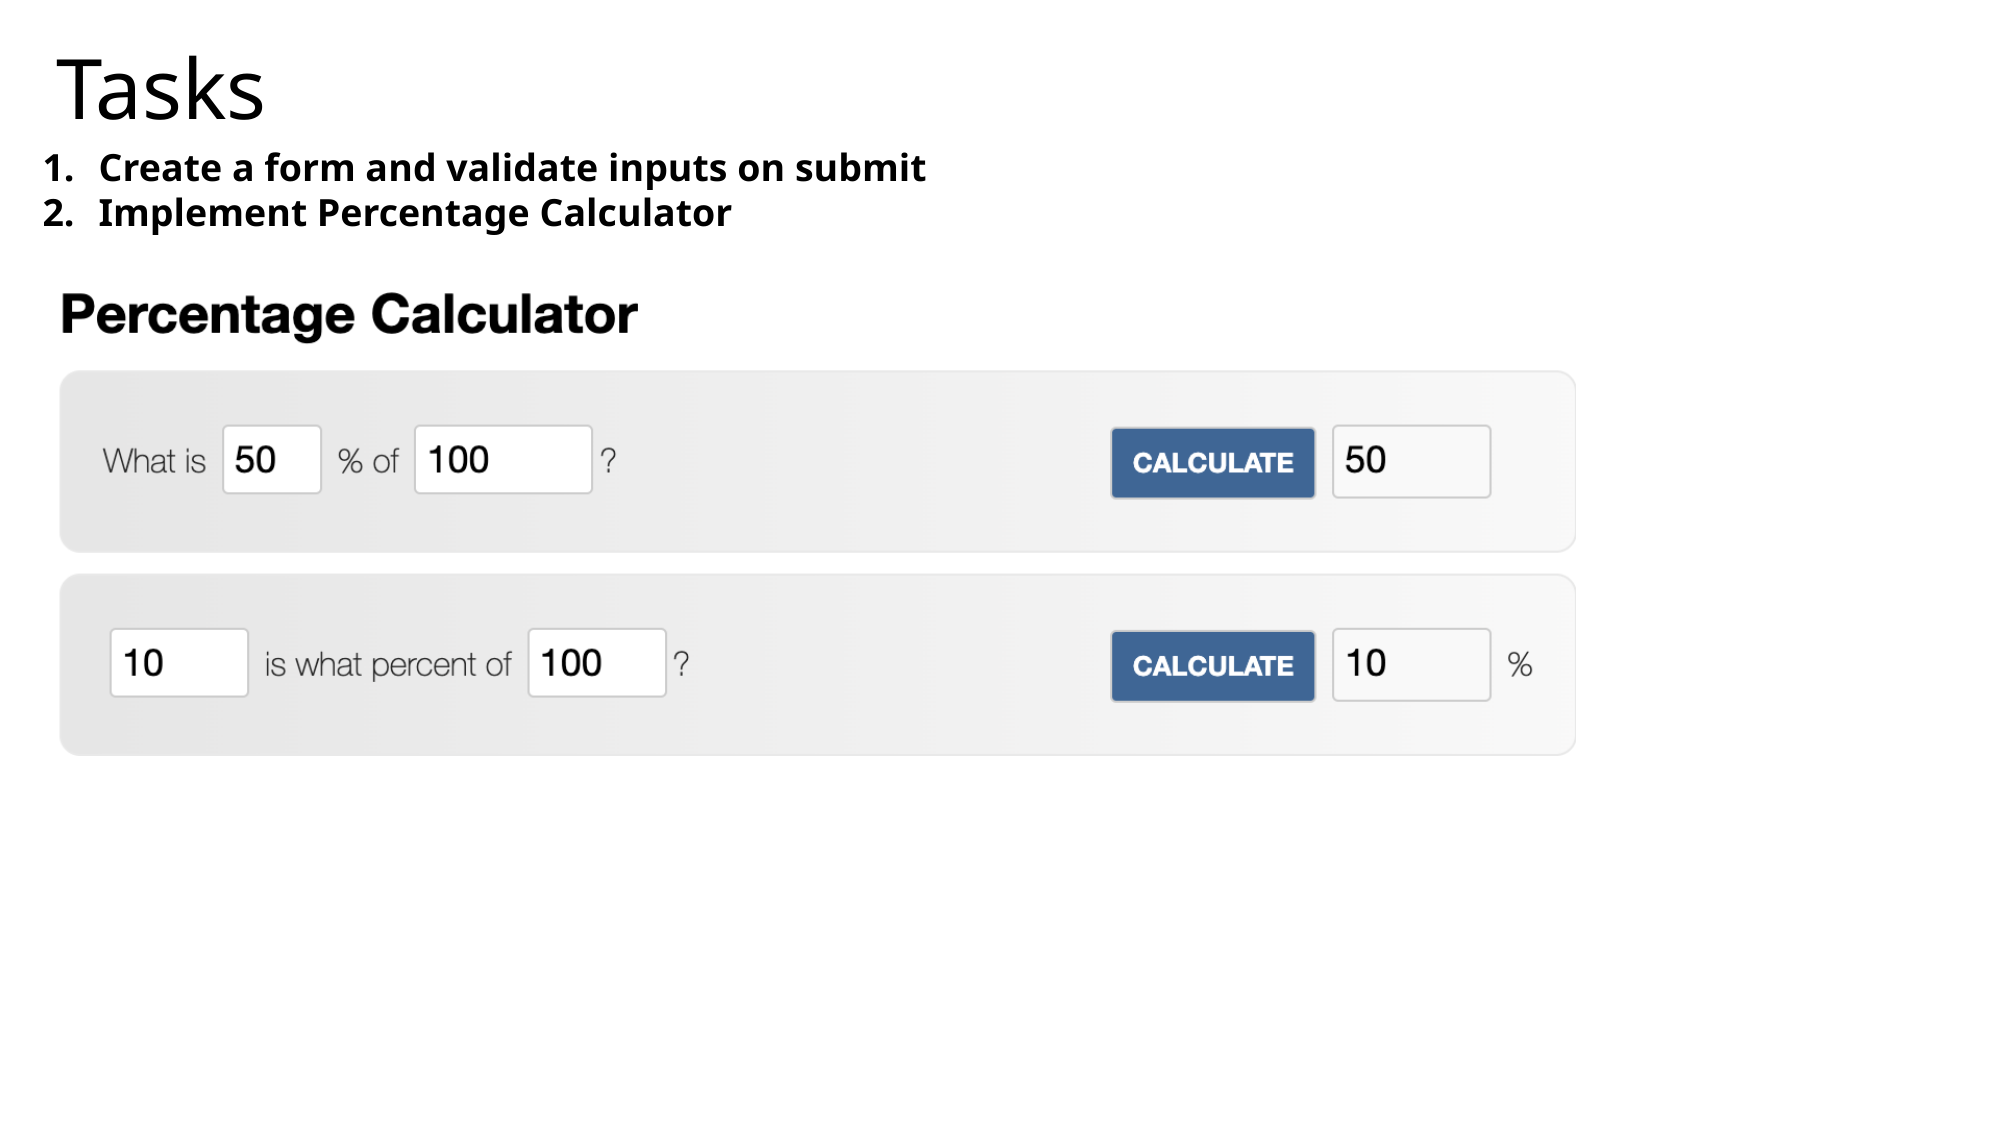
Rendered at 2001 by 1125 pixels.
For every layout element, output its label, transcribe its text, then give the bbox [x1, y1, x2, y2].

text_box Create a form and validate inputs on submit Implement Percentage Calculator [27, 137, 1391, 242]
text_box Tasks [41, 28, 282, 137]
picture [46, 287, 1576, 756]
